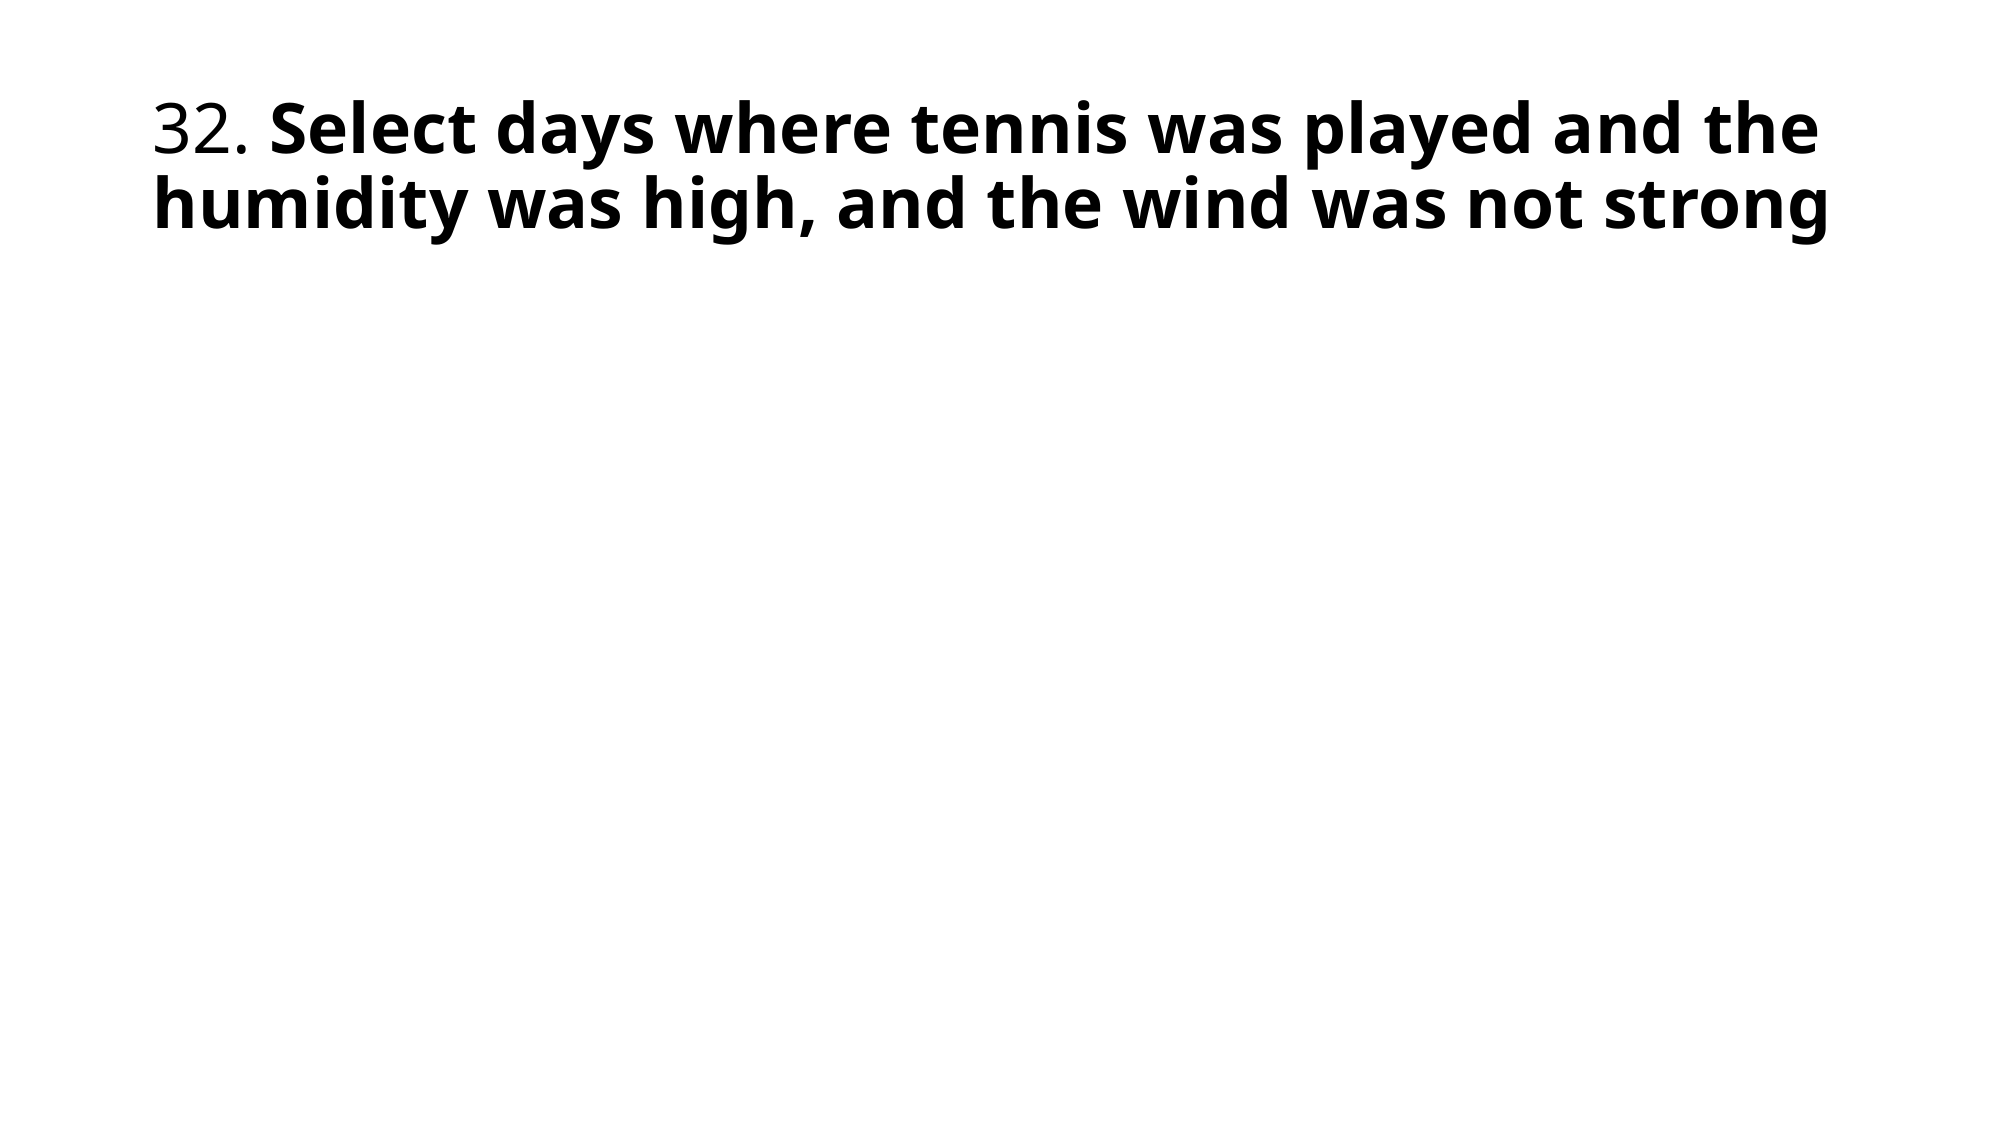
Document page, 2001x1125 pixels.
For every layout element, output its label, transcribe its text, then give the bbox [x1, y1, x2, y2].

title 32. Select days where tennis was played and the humidity was high, and the wind was not strong [137, 59, 1863, 278]
